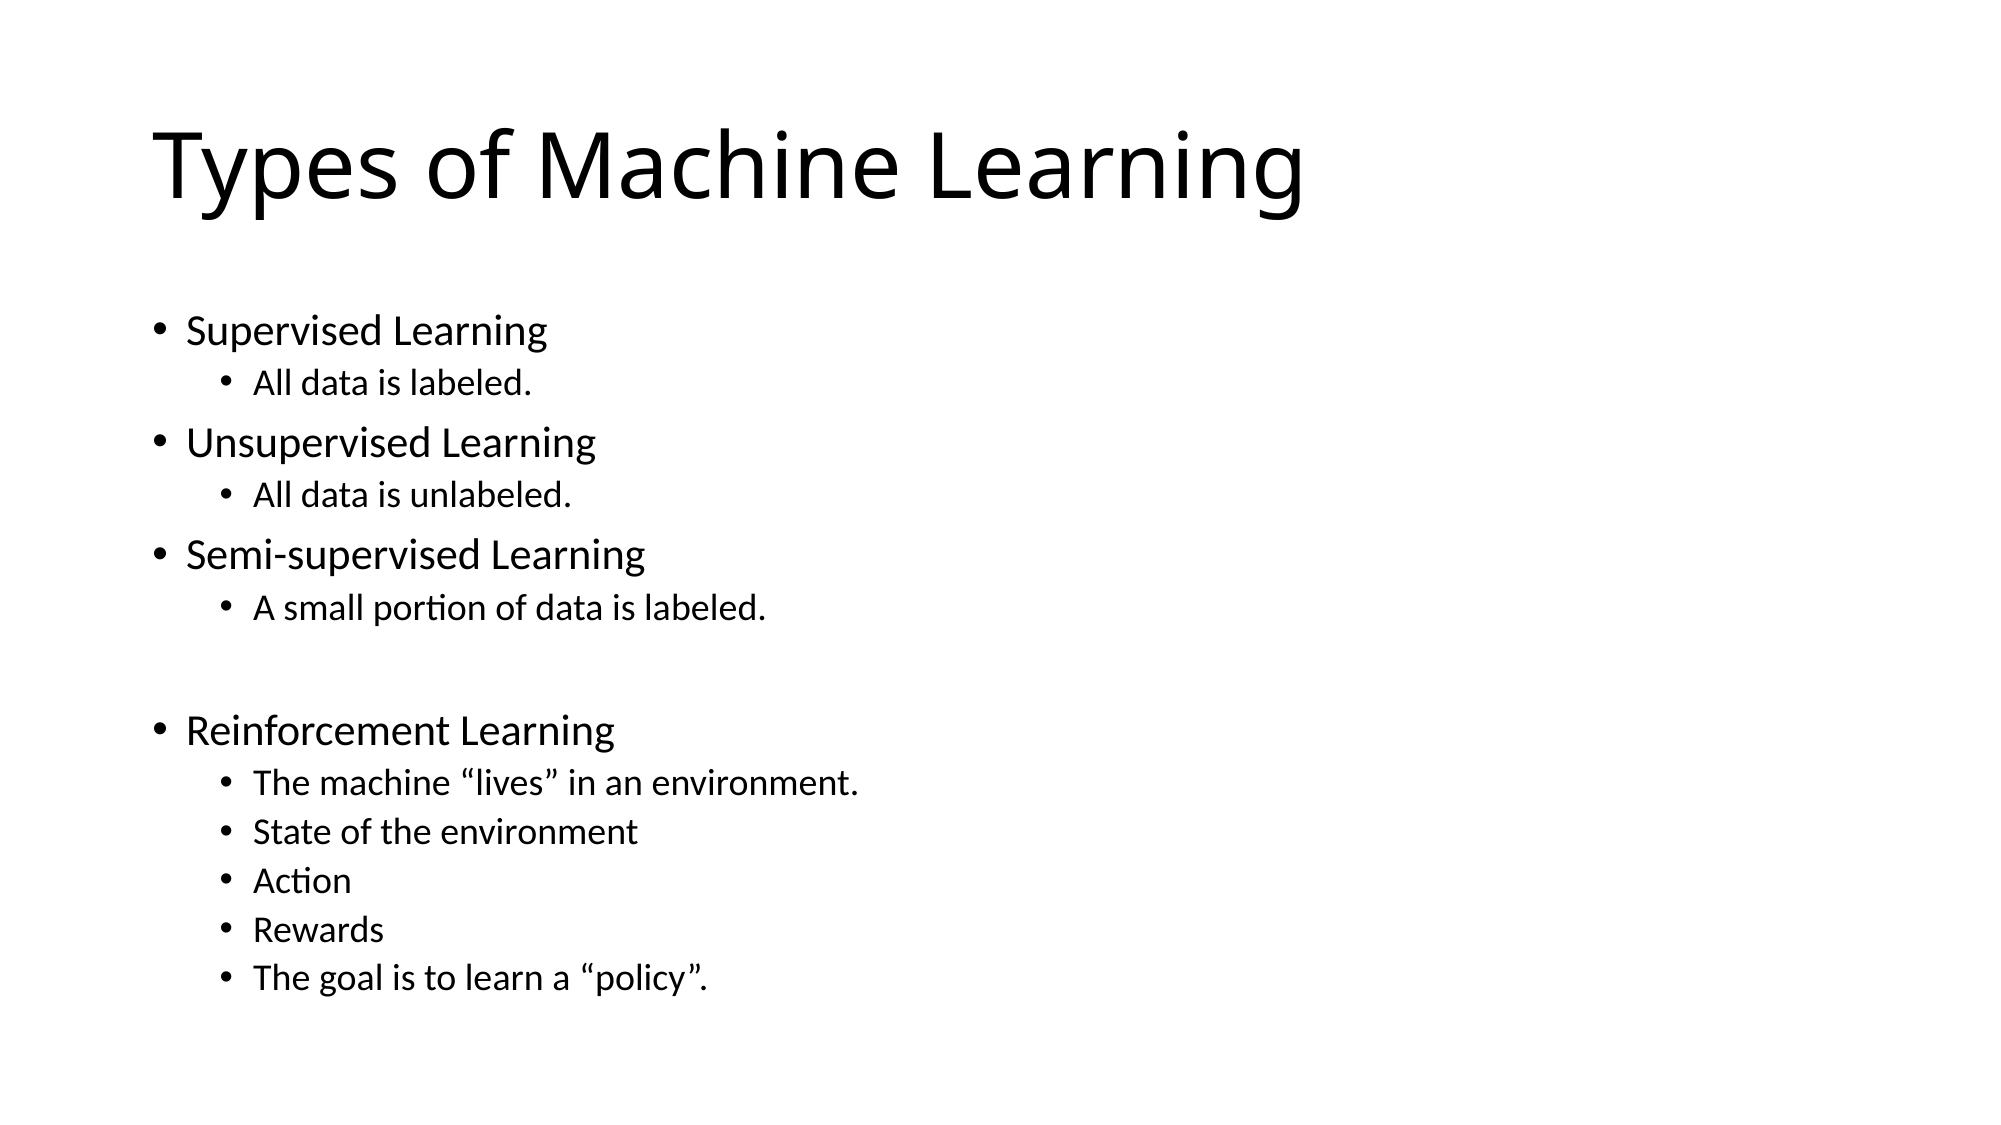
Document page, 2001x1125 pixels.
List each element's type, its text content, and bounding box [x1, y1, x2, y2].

title Types of Machine Learning [137, 59, 1863, 278]
list Supervised Learning All data is labeled. Unsupervised Learning All data is unlabeled. Semi-supervised Learning A small portion of data is labeled. Reinforcement Learning The machine “lives” in an environment. State of the environment Action Rewards The goal is to learn a “policy”. [137, 299, 1863, 1014]
